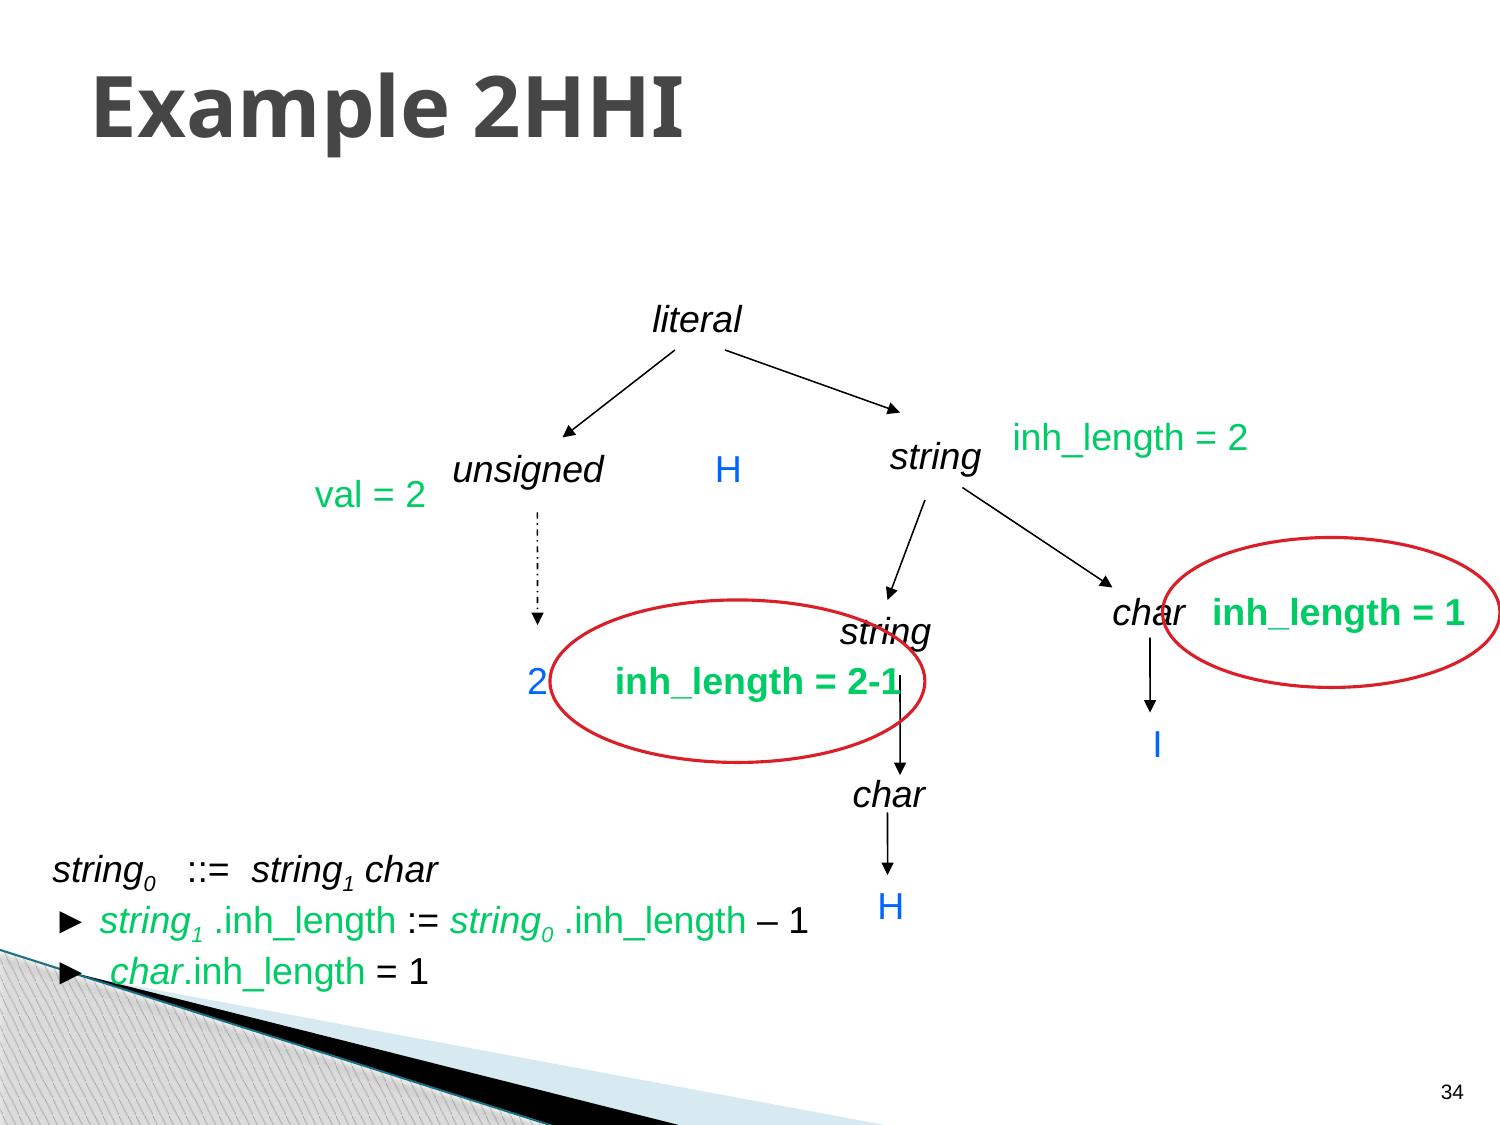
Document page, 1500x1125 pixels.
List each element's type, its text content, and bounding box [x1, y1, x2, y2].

text_box string0 ::= string1 char ► string1 .inh_length := string0 .inh_length – 1 ► char.inh_length = 1 [37, 837, 850, 1000]
text_box [531, 611, 544, 625]
text_box unsigned [437, 437, 625, 498]
text_box char [1097, 580, 1178, 641]
text_box H [700, 437, 757, 498]
text_box [962, 487, 1113, 588]
text_box string [874, 424, 1013, 485]
text_box literal [637, 287, 775, 348]
text_box H [862, 874, 925, 935]
text_box [1162, 537, 1500, 688]
text_box val = 2 [300, 462, 475, 523]
text_box char [837, 762, 941, 823]
text_box 2 [512, 649, 564, 710]
slide_number 34 [1418, 1051, 1479, 1112]
text_box I [1137, 712, 1188, 773]
text_box [1143, 637, 1157, 713]
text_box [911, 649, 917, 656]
text_box [549, 599, 925, 763]
text_box string [824, 599, 963, 660]
text_box inh_length = 2 [997, 405, 1264, 466]
text_box [724, 349, 901, 415]
title Example 2HHI [75, 45, 1425, 163]
text_box [881, 812, 894, 875]
text_box [886, 499, 926, 601]
text_box [893, 722, 907, 775]
text_box [562, 349, 676, 438]
